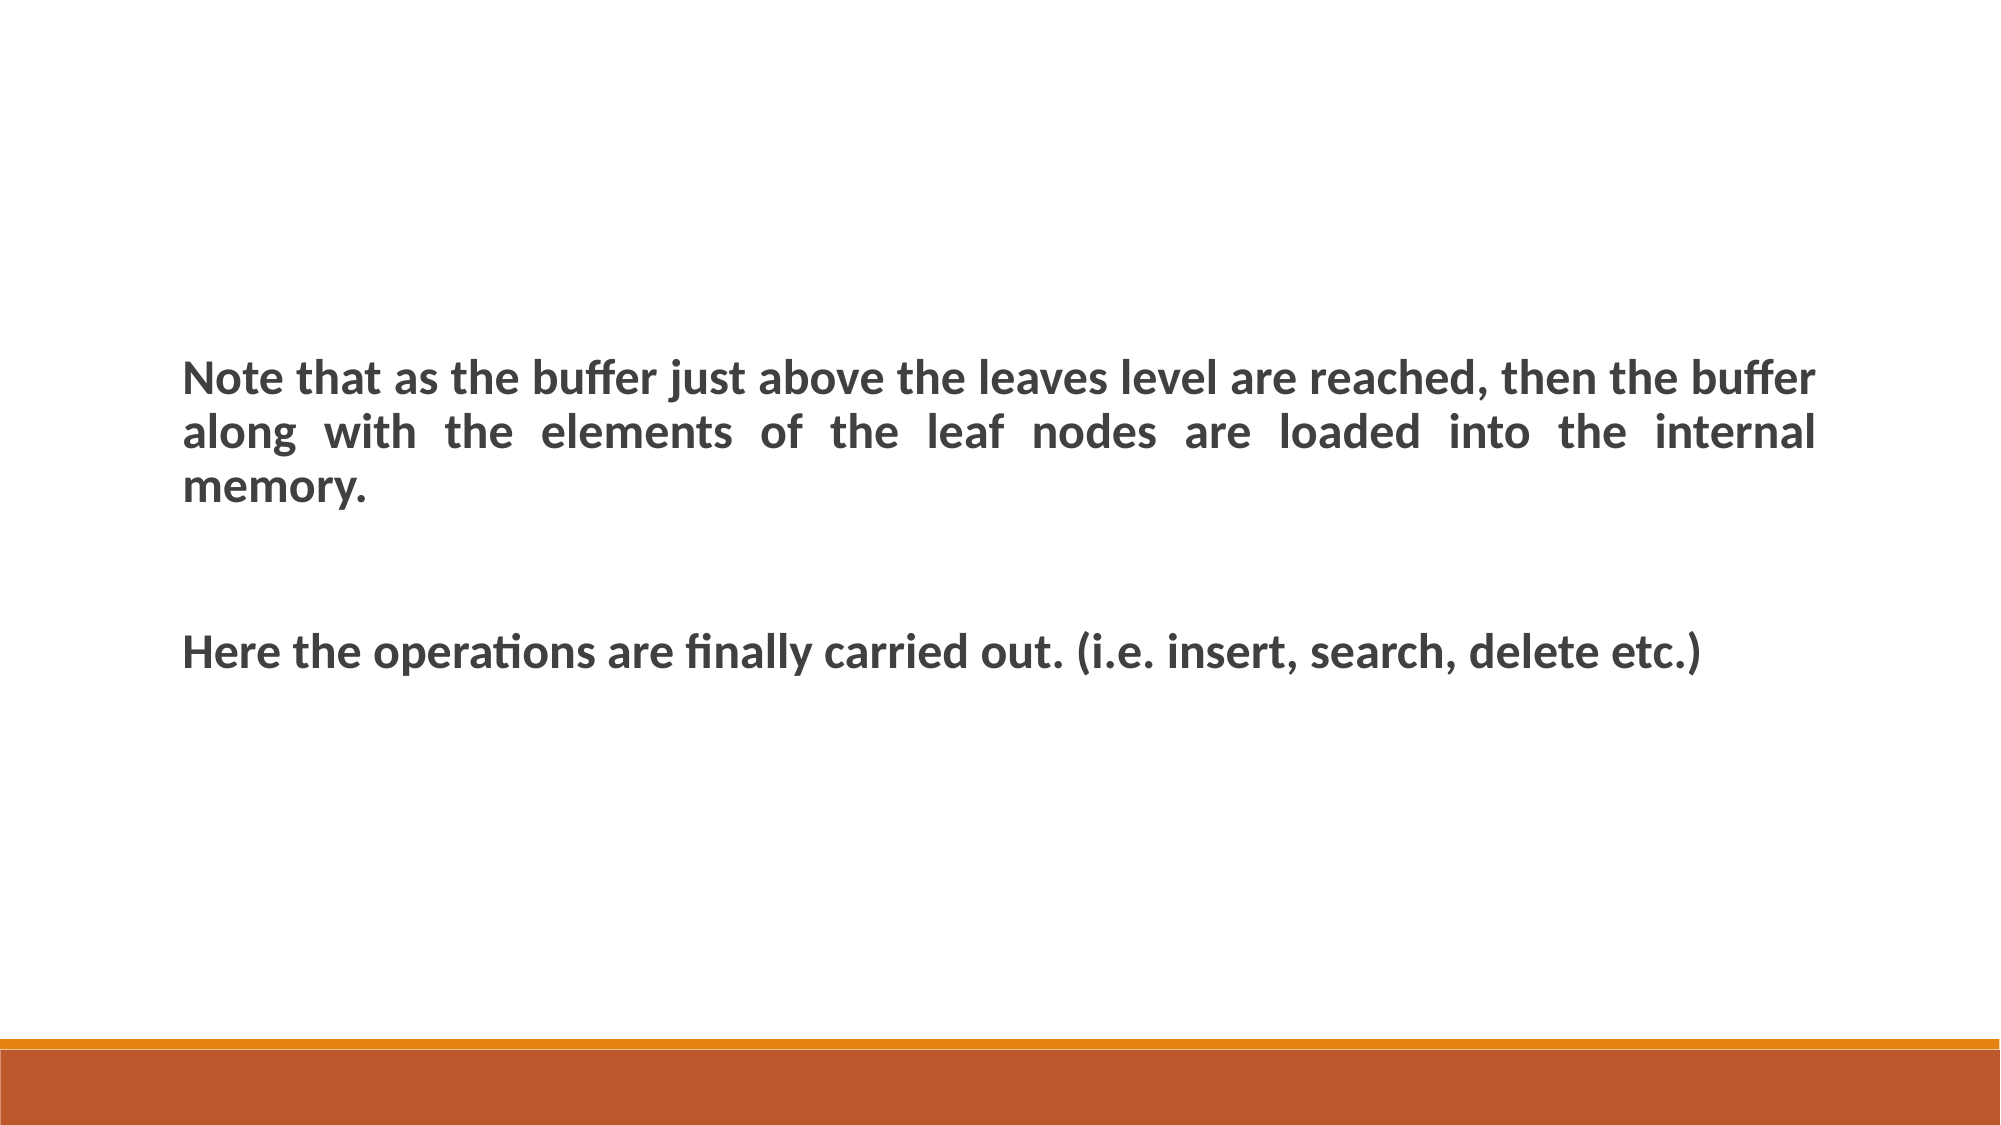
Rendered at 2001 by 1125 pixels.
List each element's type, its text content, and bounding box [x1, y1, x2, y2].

list Note that as the buffer just above the leaves level are reached, then the buffer along with the elements of the leaf nodes are loaded into the internal memory. Here the operations are finally carried out. (i.e. insert, search, delete etc.) [182, 88, 1818, 943]
